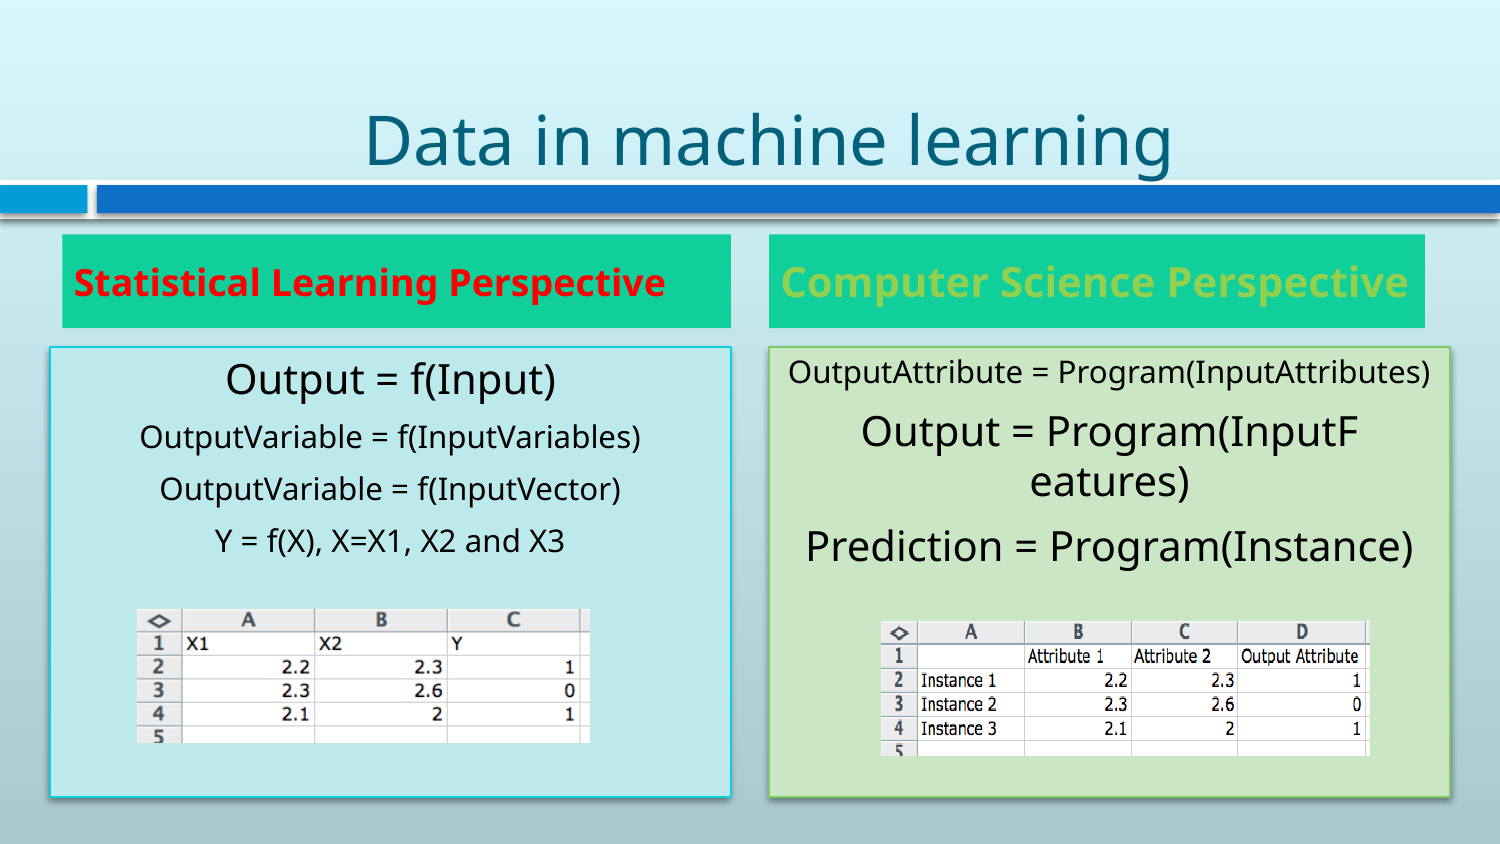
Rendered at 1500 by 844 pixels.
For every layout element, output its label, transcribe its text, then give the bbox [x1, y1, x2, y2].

list Statistical Learning Perspective [62, 234, 731, 329]
title Data in machine learning [100, 19, 1438, 185]
list Computer Science Perspective [769, 234, 1425, 329]
list Output = f(Input) OutputVariable = f(InputVariables) OutputVariable = f(InputVector) Y = f(X), X=X1, X2 and X3 [49, 346, 732, 798]
list OutputAttribute = Program(InputAttributes) Output = Program(InputF eatures) Prediction = Program(Instance) [768, 346, 1451, 798]
picture [880, 621, 1370, 756]
picture [137, 609, 591, 744]
